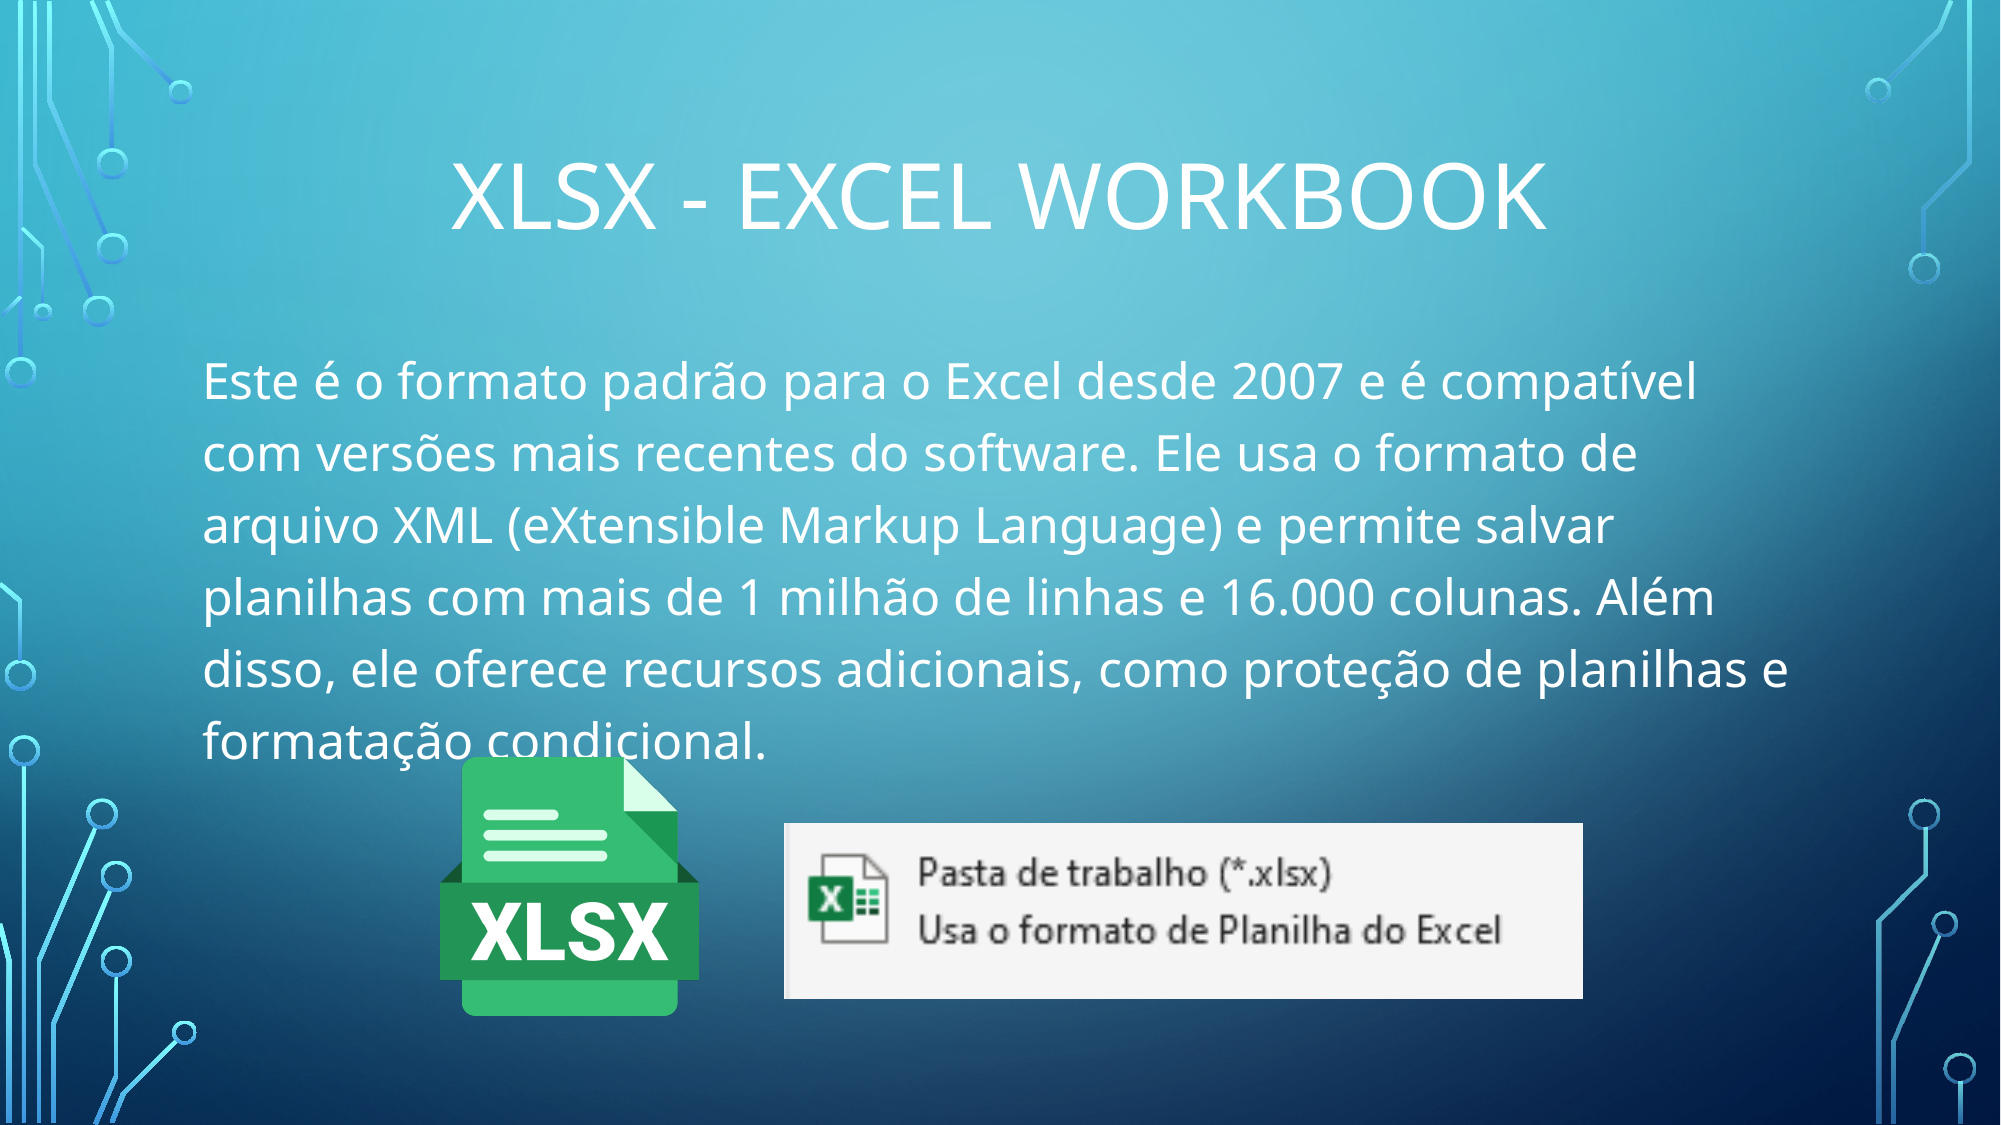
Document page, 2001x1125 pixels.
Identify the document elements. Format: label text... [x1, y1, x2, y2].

picture [783, 822, 1583, 1000]
title XLSx - Excel Workbook [187, 78, 1813, 322]
picture [440, 757, 699, 1016]
list Este é o formato padrão para o Excel desde 2007 e é compatível com versões mais recentes do software. Ele usa o formato de arquivo XML (eXtensible Markup Language) e permite salvar planilhas com mais de 1 milhão de linhas e 16.000 colunas. Além disso, ele oferece recursos adicionais, como proteção de planilhas e formatação condicional. [187, 329, 1813, 911]
